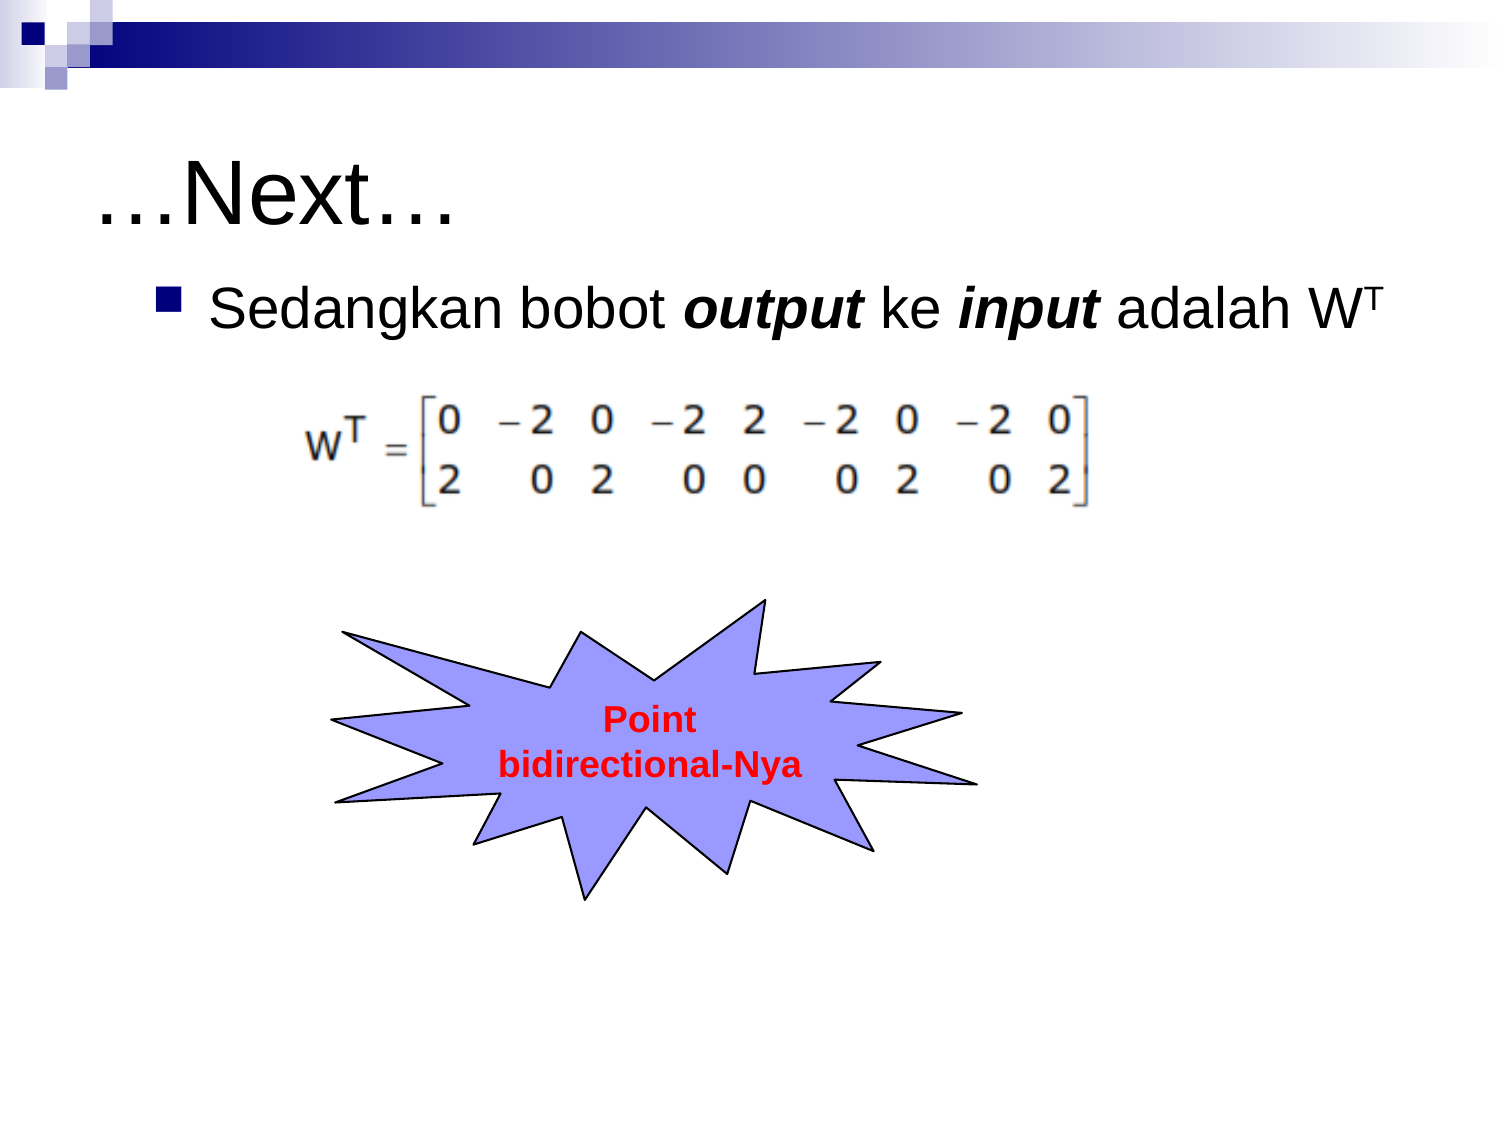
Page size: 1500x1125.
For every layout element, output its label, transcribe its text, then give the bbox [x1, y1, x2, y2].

list Sedangkan bobot output ke input adalah WT [137, 262, 1413, 938]
picture [297, 381, 1104, 525]
text_box Point bidirectional-Nya [331, 599, 977, 900]
title …Next… [75, 75, 1425, 300]
